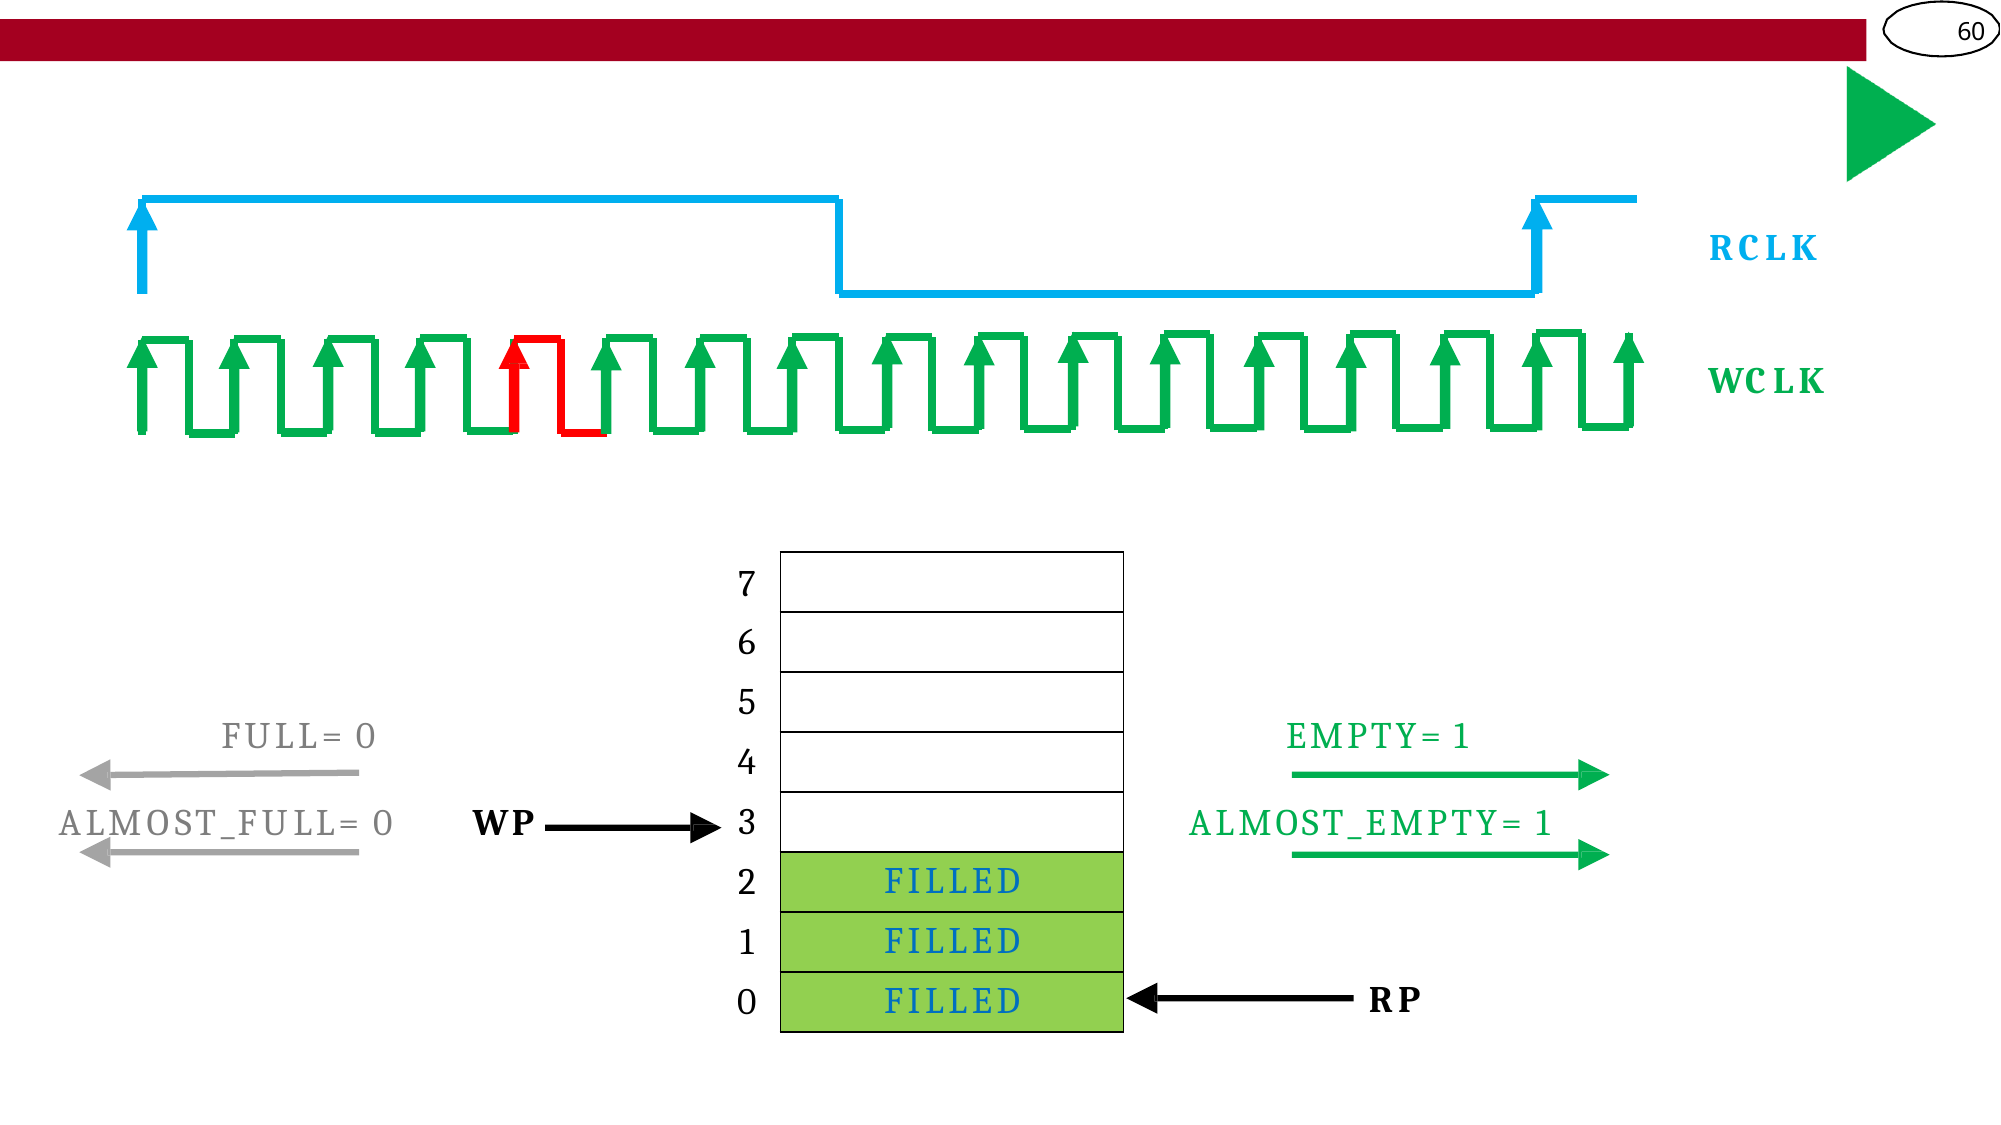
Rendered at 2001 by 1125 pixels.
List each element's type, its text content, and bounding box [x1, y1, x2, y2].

text_box EMPTY= 1 [1283, 708, 1481, 756]
table_cell [781, 613, 1123, 671]
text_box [126, 328, 1645, 439]
table_cell [781, 673, 1123, 731]
table_cell [781, 793, 1123, 851]
text_box RCLK WCLK [1705, 220, 1834, 402]
text_box [545, 812, 722, 844]
text_box [79, 759, 360, 791]
table_header [781, 553, 1123, 611]
table_cell [781, 733, 1123, 791]
table_cell 6 [716, 614, 778, 674]
table_cell 1 [716, 914, 778, 974]
table_cell FILLED [781, 973, 1123, 1031]
table_header 7 [716, 561, 778, 614]
table_cell 2 [716, 854, 778, 914]
table_cell 4 [716, 734, 778, 794]
text_box [1291, 839, 1610, 871]
text_box ALMOST_EMPTY= 1 [1186, 796, 1568, 844]
table_cell FILLED [781, 913, 1123, 971]
text_box [1291, 759, 1610, 791]
text_box [1126, 982, 1354, 1014]
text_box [126, 211, 1638, 299]
text_box RP [1366, 972, 1430, 1020]
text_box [0, 0, 2000, 200]
table_cell 3 [716, 794, 778, 854]
table_cell 0 [716, 974, 778, 1026]
table_cell 5 [716, 674, 778, 734]
table_cell FILLED [781, 853, 1123, 911]
text_box FULL= 0 [219, 708, 383, 756]
text_box ALMOST_FULL= 0 WP [56, 796, 539, 844]
text_box [79, 844, 360, 868]
